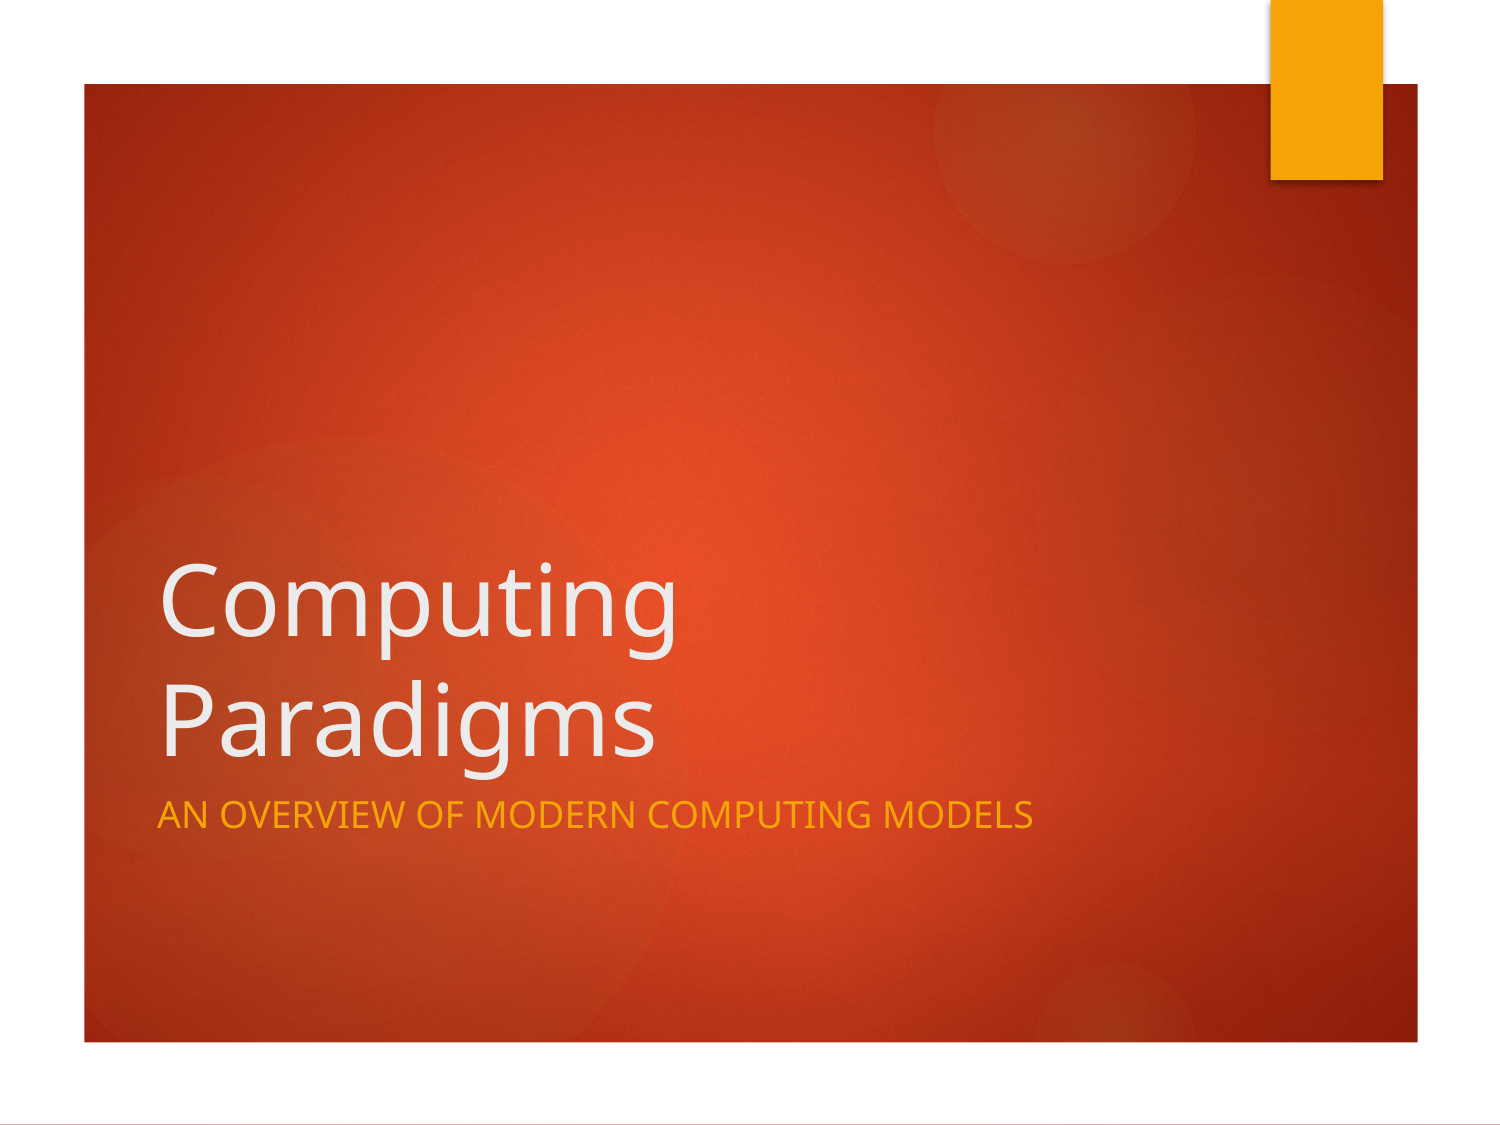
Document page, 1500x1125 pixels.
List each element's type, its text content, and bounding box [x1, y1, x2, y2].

title Computing Paradigms [142, 364, 1113, 783]
subtitle An Overview of Modern Computing Models [142, 783, 1113, 925]
